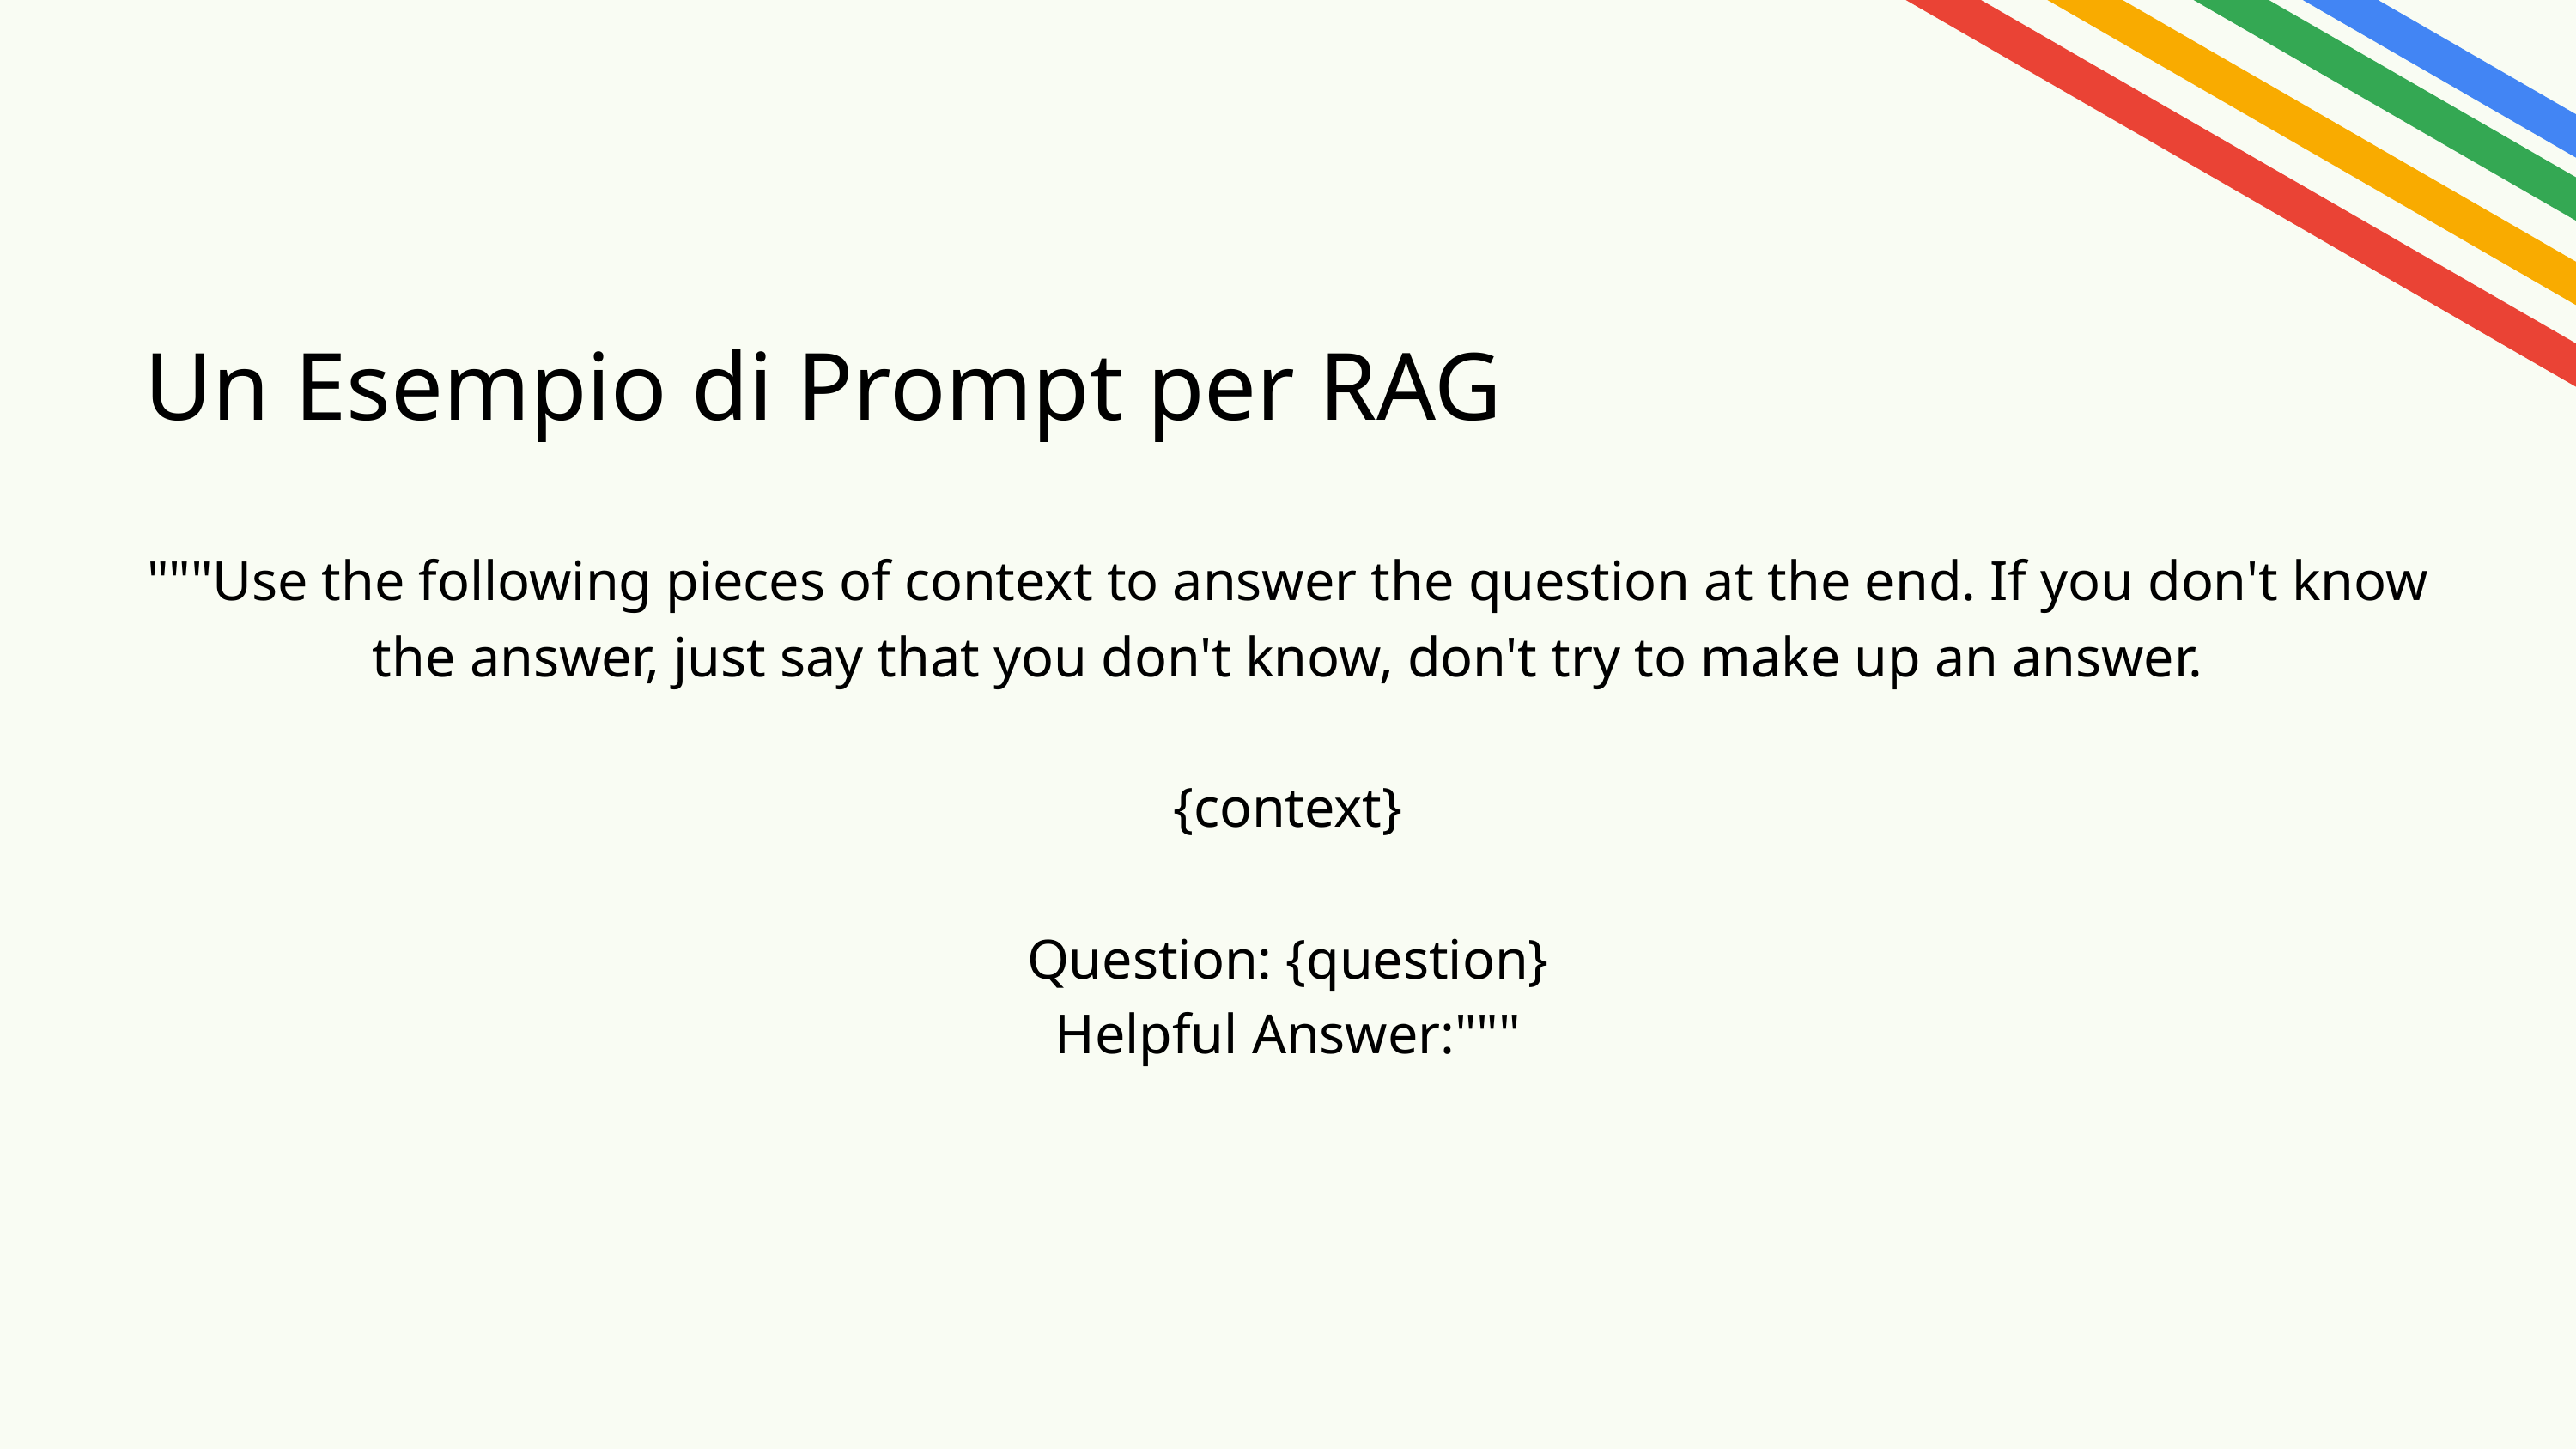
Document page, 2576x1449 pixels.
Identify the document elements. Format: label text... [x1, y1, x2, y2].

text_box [1749, 0, 2576, 434]
text_box """Use the following pieces of context to answer the question at the end. If you don't know the answer, just say that you don't know, don't try to make up an answer. {context} Question: {question} Helpful Answer:""" [144, 536, 2432, 1141]
text_box Un Esempio di Prompt per RAG [144, 308, 1572, 440]
